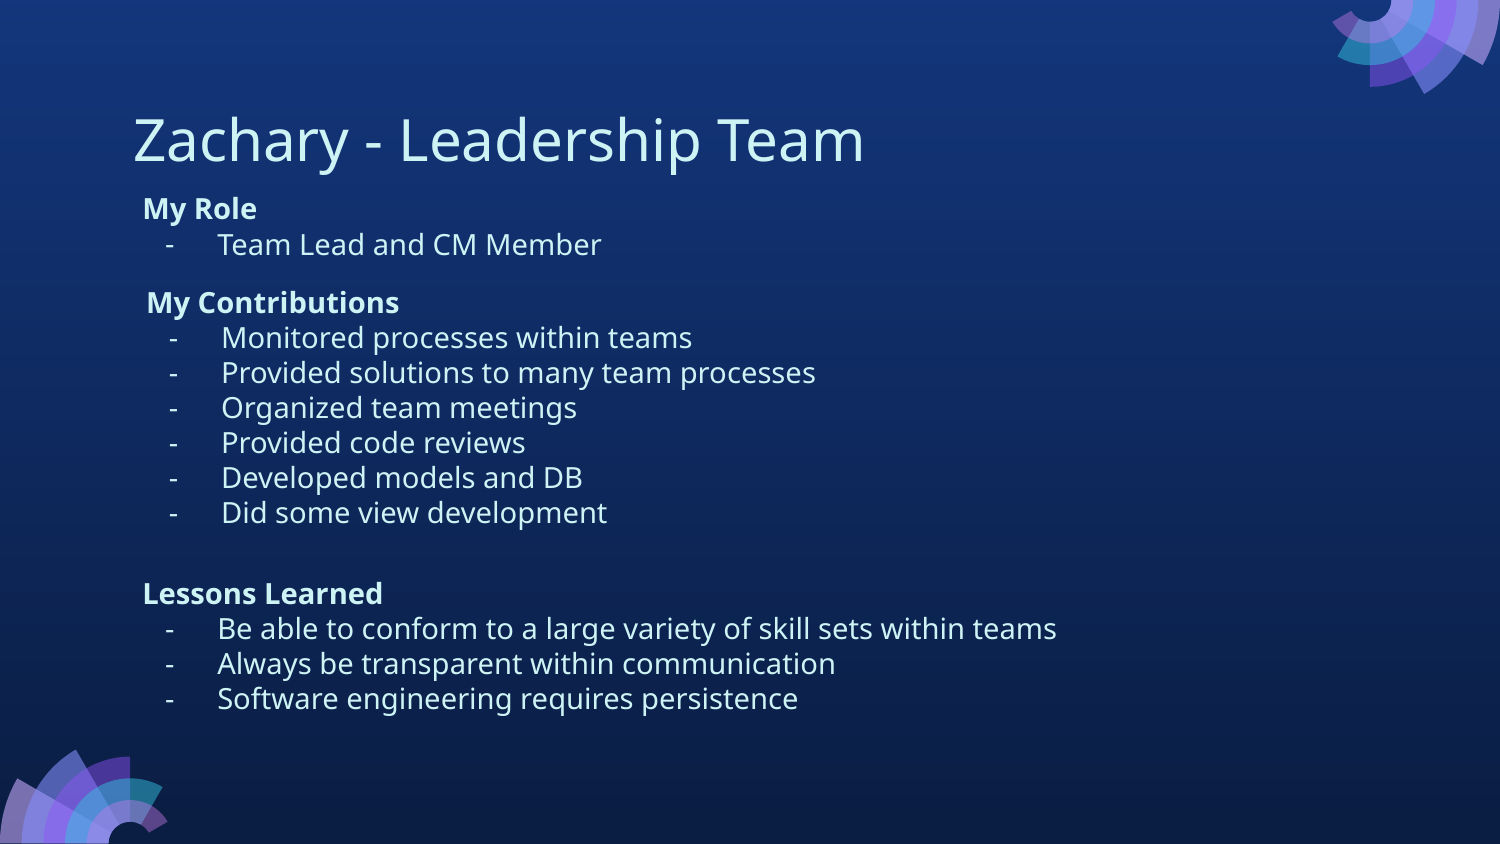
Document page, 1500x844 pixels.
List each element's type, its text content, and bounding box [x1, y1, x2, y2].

title Zachary - Leadership Team [118, 88, 1382, 183]
text_box Lessons Learned Be able to conform to a large variety of skill sets within teams Always be transparent within communication Software engineering requires persistence [127, 560, 1365, 708]
text_box My Role Team Lead and CM Member [127, 175, 1365, 270]
text_box My Contributions Monitored processes within teams Provided solutions to many team processes Organized team meetings Provided code reviews Developed models and DB Did some view development [131, 269, 1369, 508]
